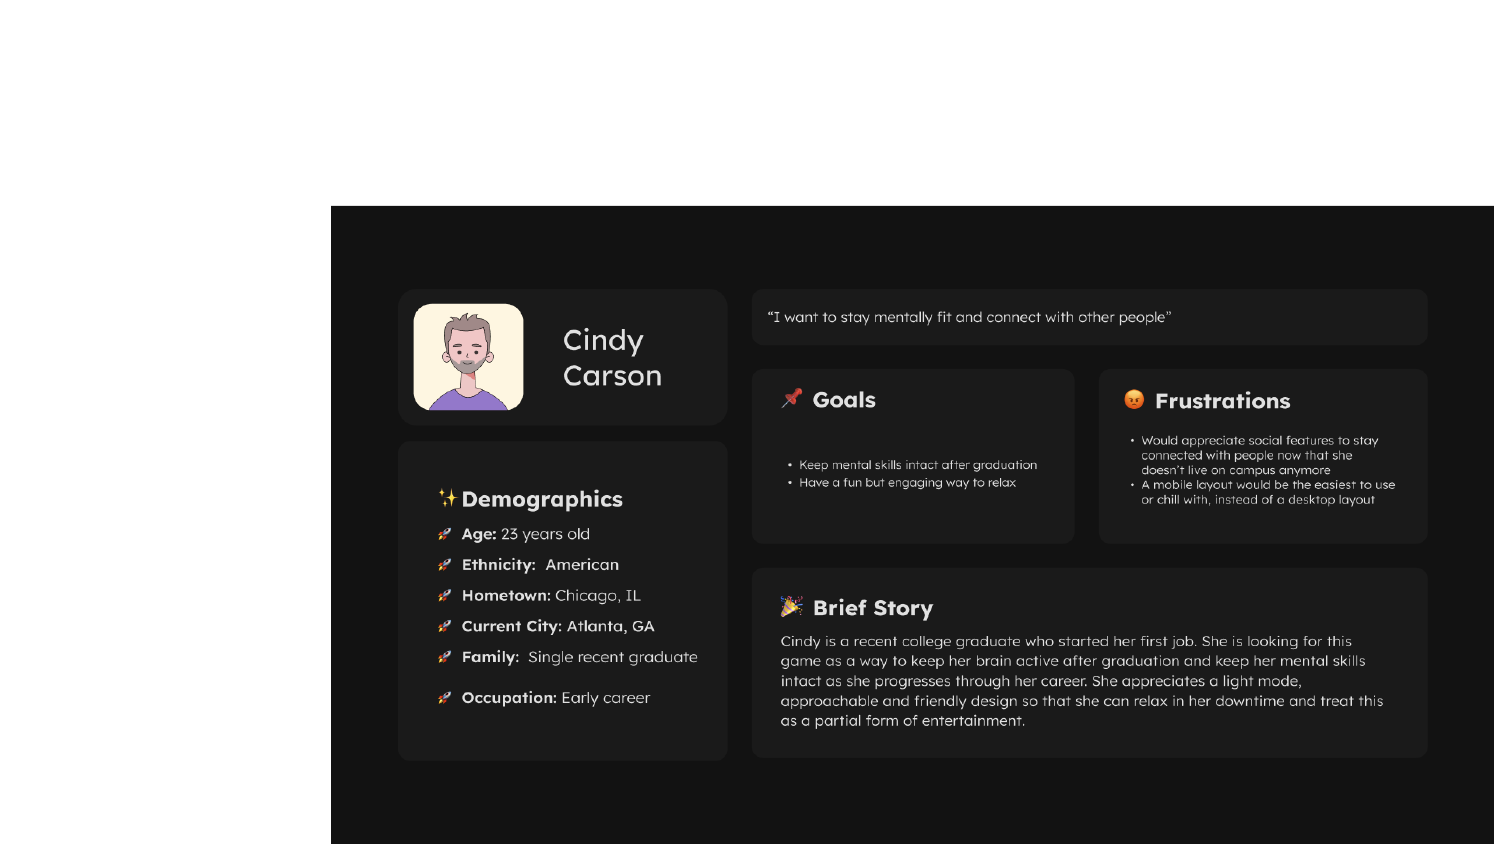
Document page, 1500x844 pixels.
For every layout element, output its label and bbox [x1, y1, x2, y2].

picture [331, 202, 1494, 844]
